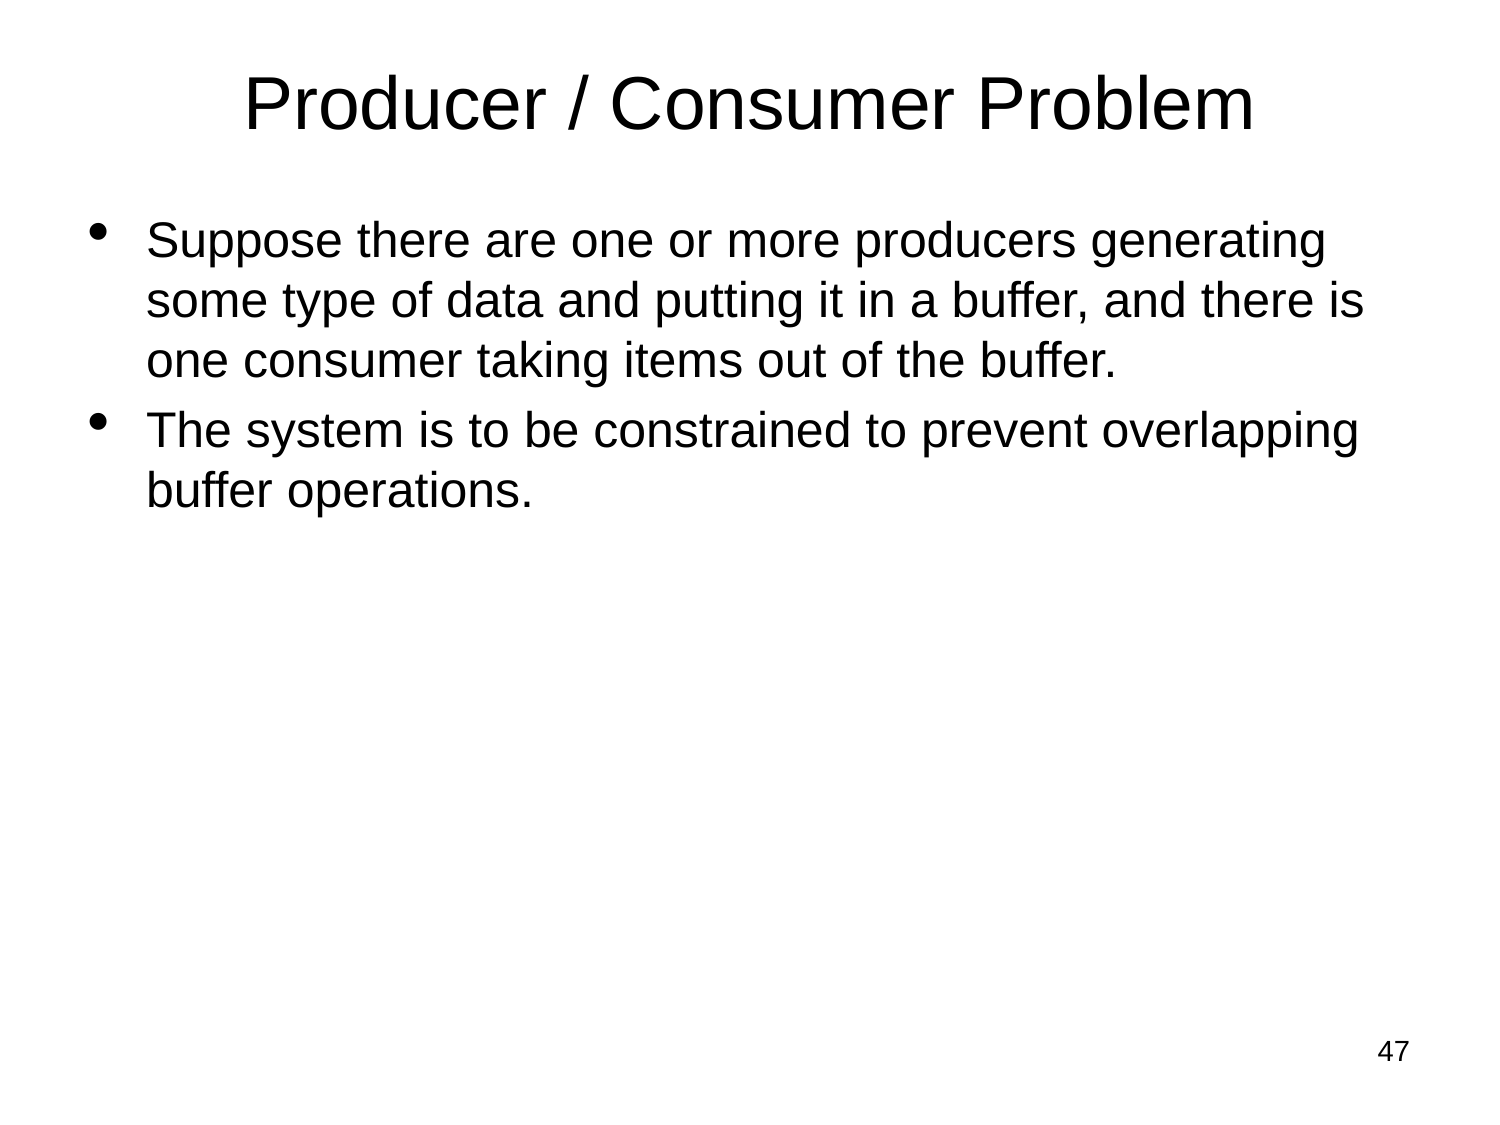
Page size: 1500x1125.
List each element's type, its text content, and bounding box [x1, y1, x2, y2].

text_box Suppose there are one or more producers generating some type of data and putting it in a buffer, and there is one consumer taking items out of the buffer. The system is to be constrained to prevent overlapping buffer operations. [74, 199, 1425, 1100]
text_box Producer / Consumer Problem [74, 12, 1425, 188]
